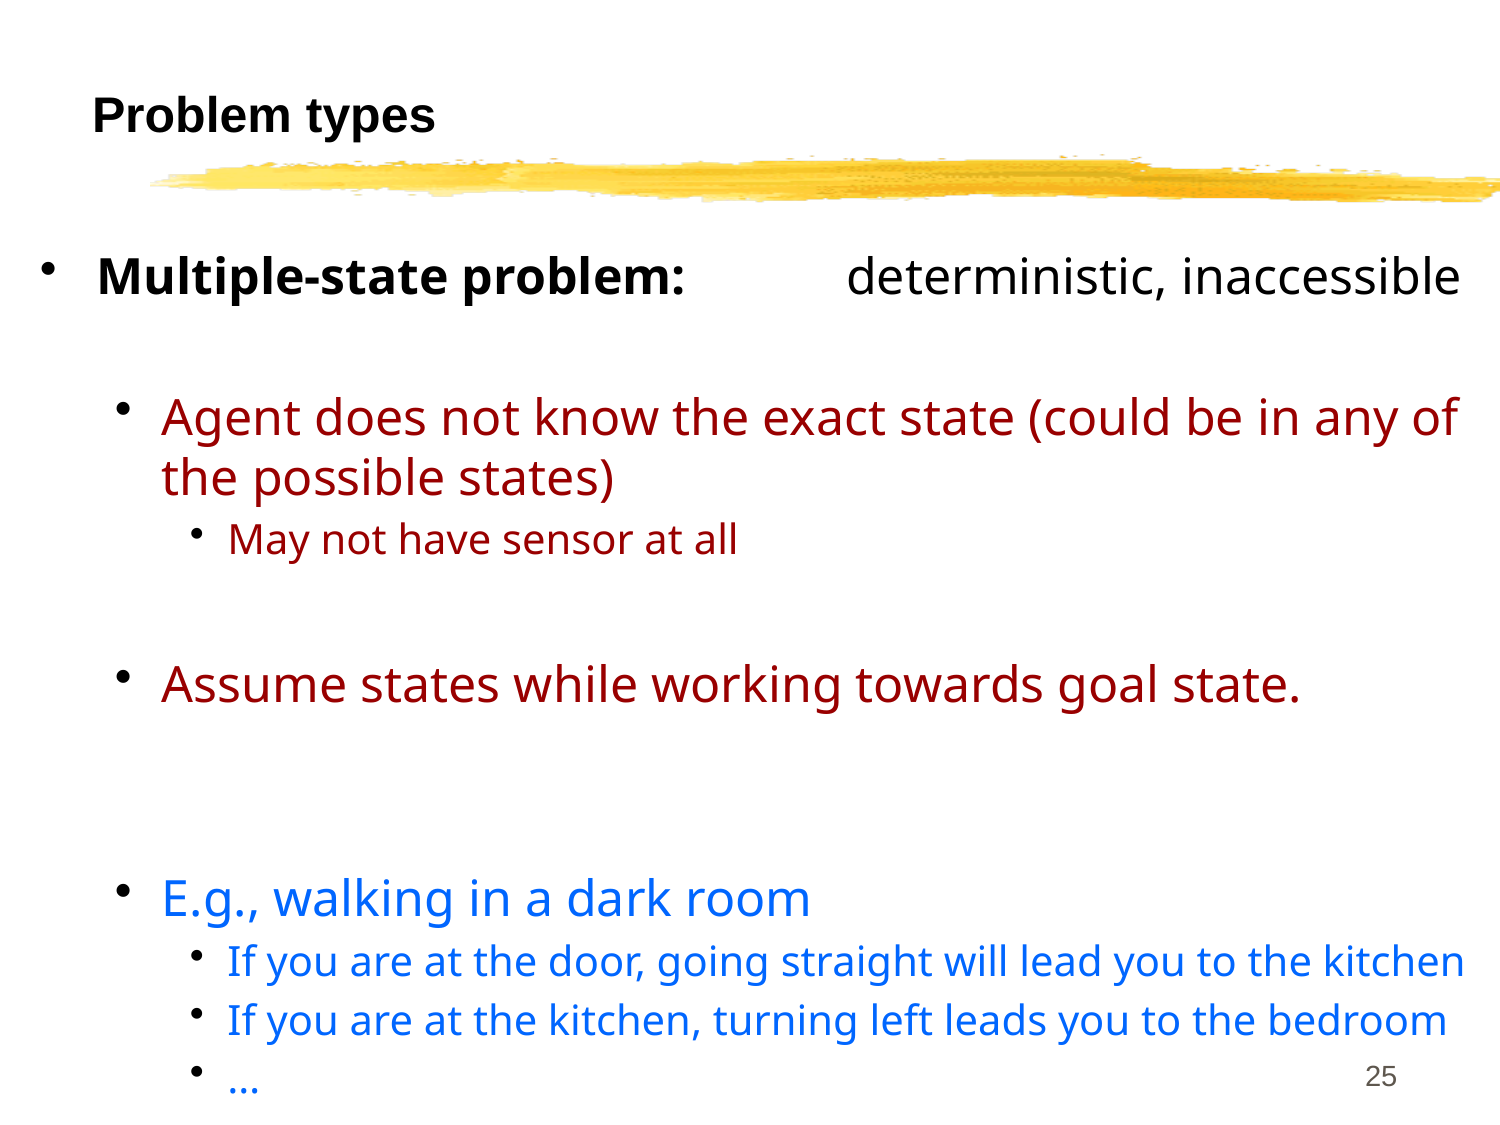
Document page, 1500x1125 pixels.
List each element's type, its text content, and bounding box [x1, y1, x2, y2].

list Multiple-state problem: deterministic, inaccessible Agent does not know the exact state (could be in any of the possible states) May not have sensor at all Assume states while working towards goal state. E.g., walking in a dark room If you are at the door, going straight will lead you to the kitchen If you are at the kitchen, turning left leads you to the bedroom … [24, 237, 1500, 1113]
title Problem types [76, 37, 1415, 151]
picture [150, 149, 1500, 213]
